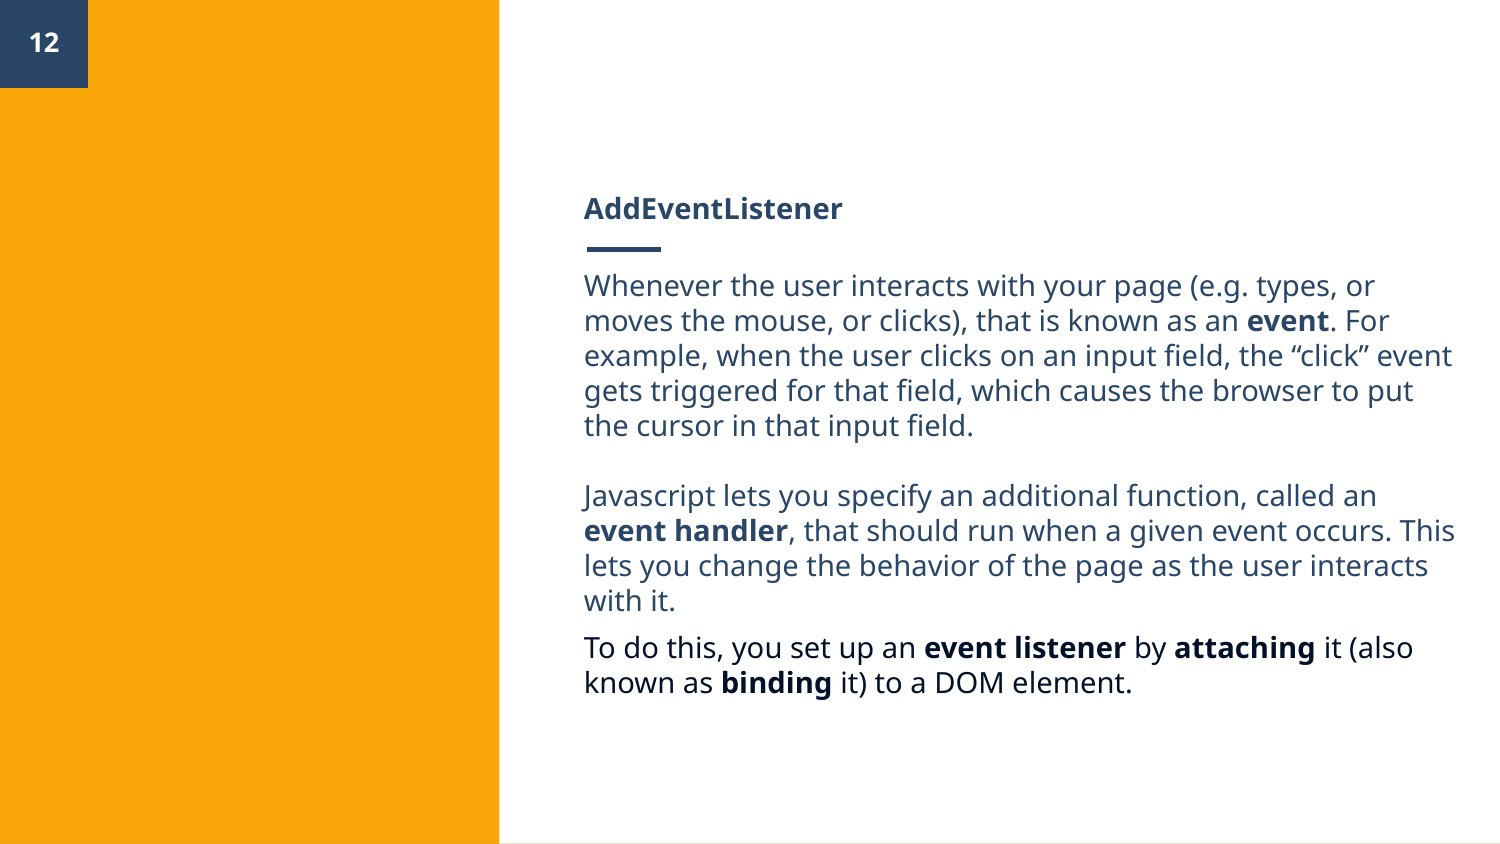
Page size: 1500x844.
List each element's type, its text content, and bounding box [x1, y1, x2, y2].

title AddEventListener [568, 130, 1426, 241]
list Whenever the user interacts with your page (e.g. types, or moves the mouse, or clicks), that is known as an event. For example, when the user clicks on an input field, the “click” event gets triggered for that field, which causes the browser to put the cursor in that input field. Javascript lets you specify an additional function, called an event handler, that should run when a given event occurs. This lets you change the behavior of the page as the user interacts with it. To do this, you set up an event listener by attaching it (also known as binding it) to a DOM element. [568, 252, 1475, 477]
slide_number ‹#› [0, 0, 89, 88]
